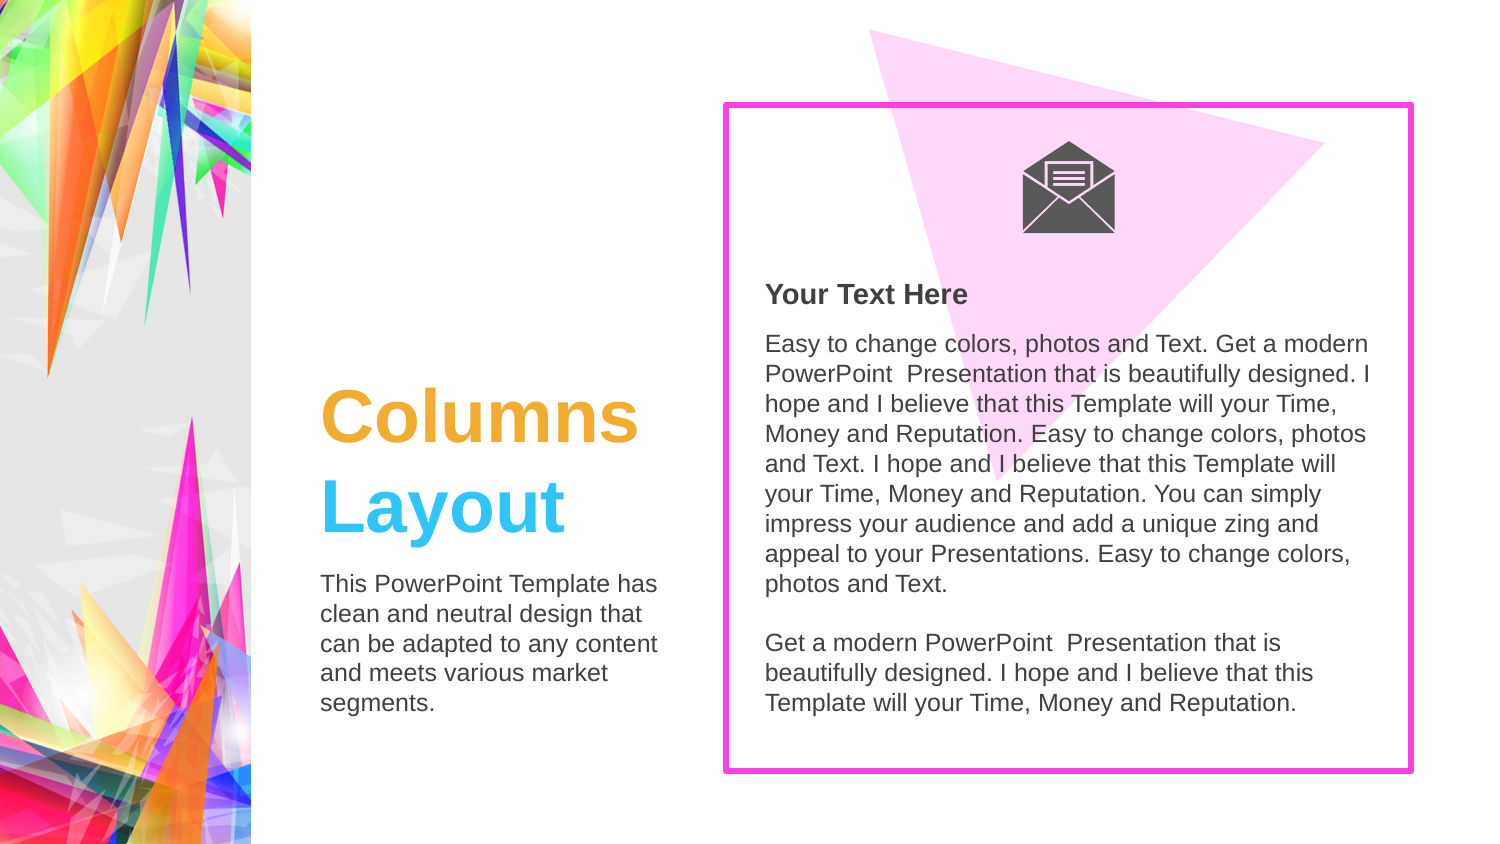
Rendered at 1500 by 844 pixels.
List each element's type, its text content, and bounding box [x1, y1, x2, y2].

text_box [866, 27, 1173, 103]
text_box [1020, 139, 1117, 236]
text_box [749, 267, 1389, 730]
picture [0, 0, 1500, 844]
text_box This PowerPoint Template has clean and neutral design that can be adapted to any content and meets various market segments. [305, 559, 677, 725]
title Columns Layout [305, 362, 708, 552]
text_box [724, 103, 1413, 773]
